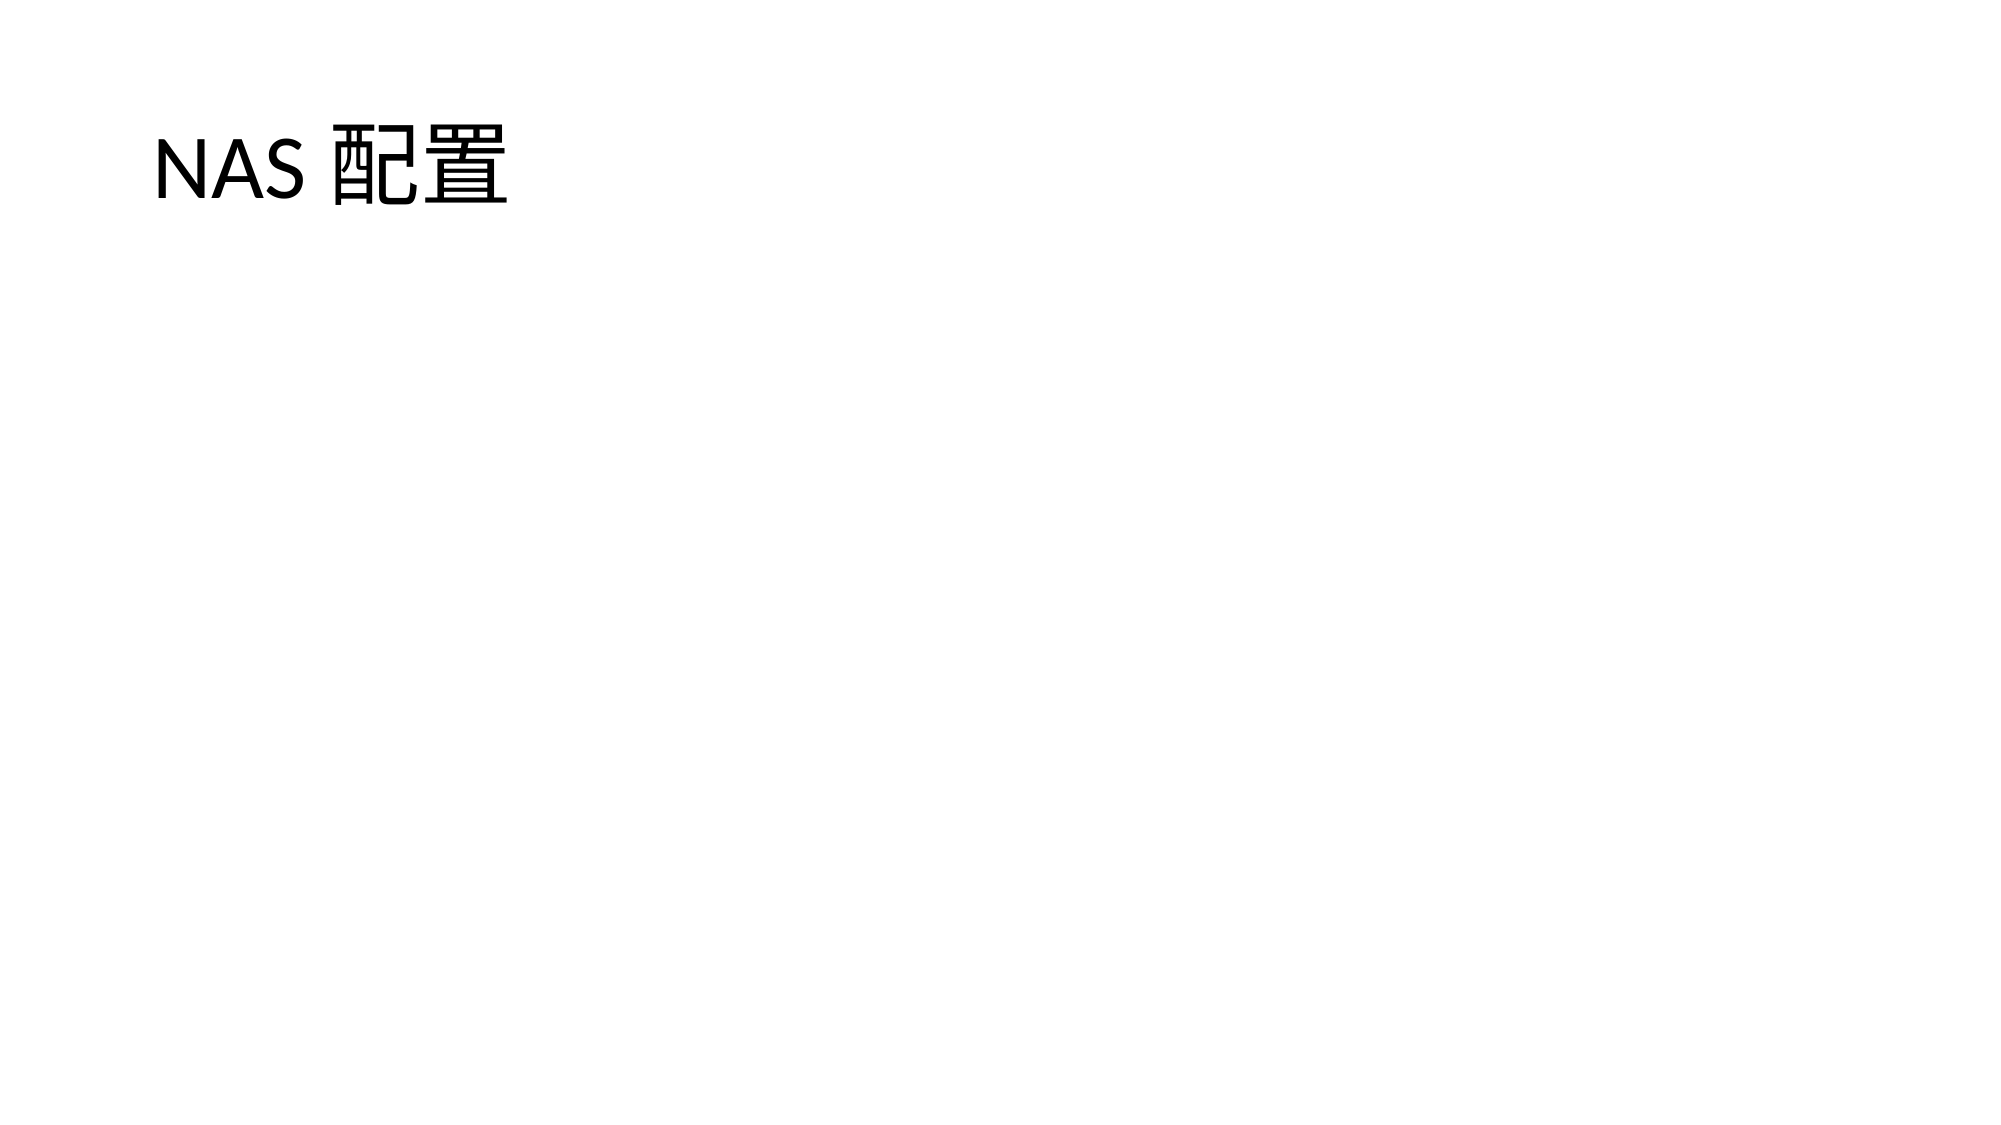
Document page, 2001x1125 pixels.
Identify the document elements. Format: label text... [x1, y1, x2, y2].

title NAS配置 [137, 59, 1863, 278]
